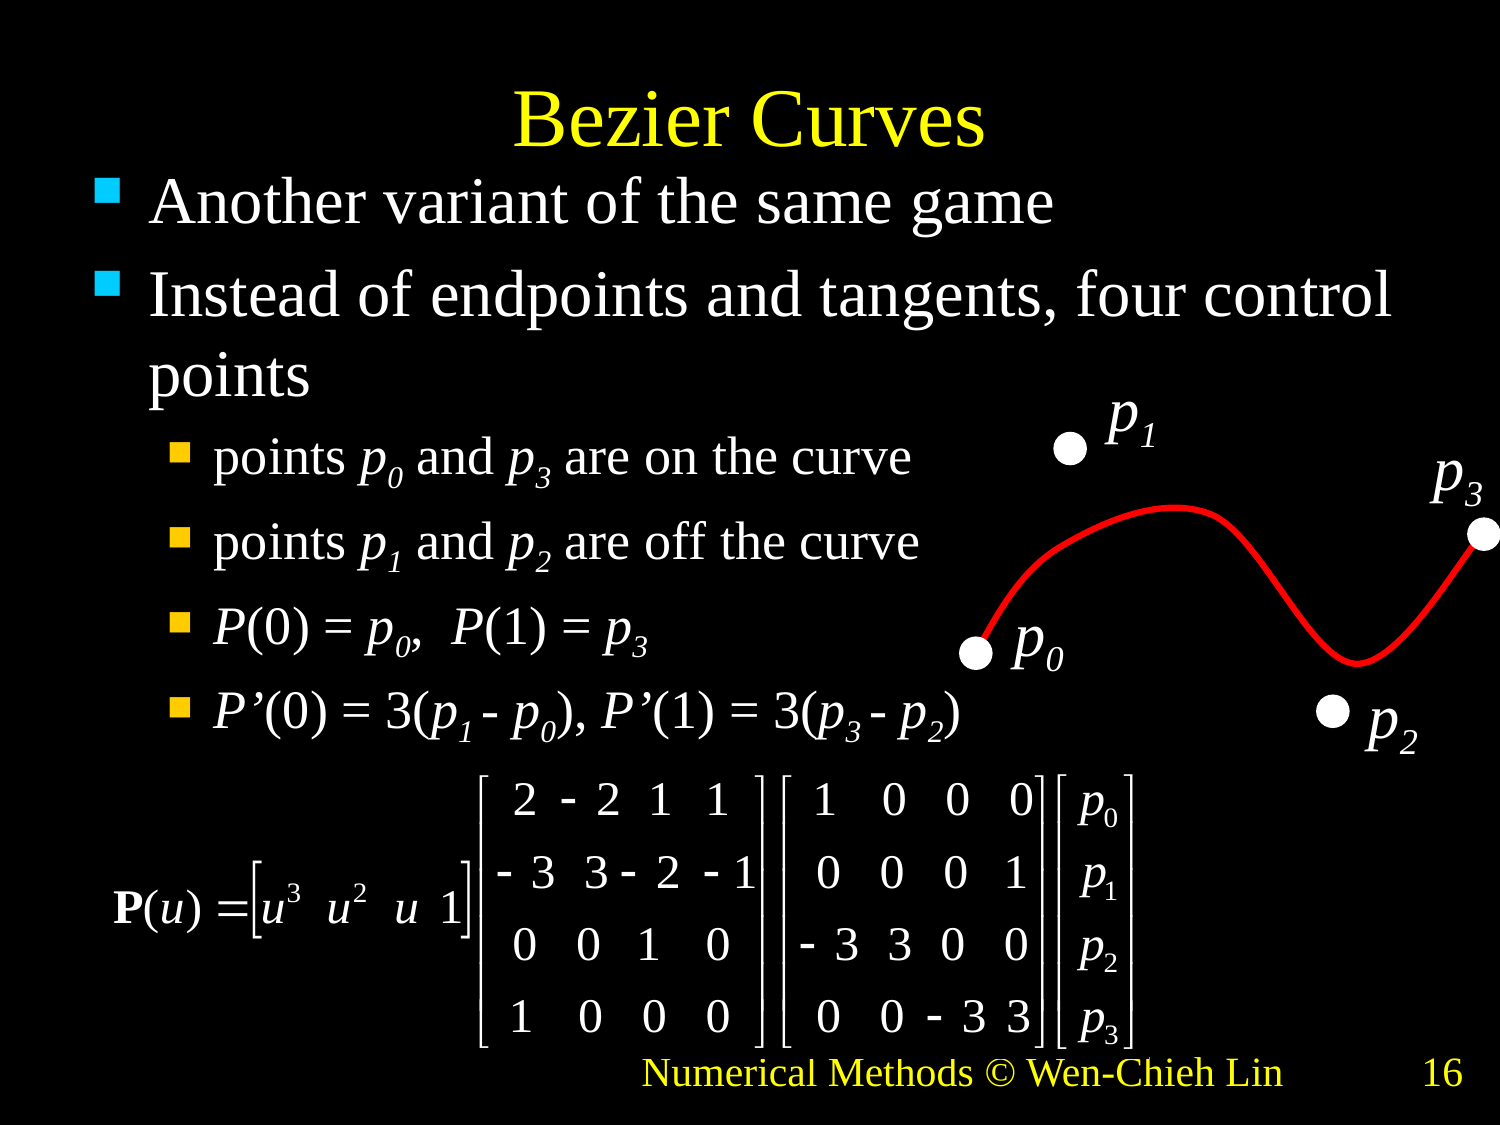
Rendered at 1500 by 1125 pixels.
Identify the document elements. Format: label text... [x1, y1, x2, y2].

title Bezier Curves [75, 19, 1425, 208]
slide_number 16 [1128, 1024, 1479, 1103]
list Another variant of the same game Instead of endpoints and tangents, four control points points p0 and p3 are on the curve points p1 and p2 are off the curve P(0) = p0, P(1) = p3 P’(0) = 3(p1 - p0), P’(1) = 3(p3 - p2) [76, 148, 1427, 1000]
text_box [959, 361, 1500, 760]
footer Numerical Methods © Wen-Chieh Lin [490, 1066, 1128, 1103]
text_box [105, 762, 1150, 1059]
